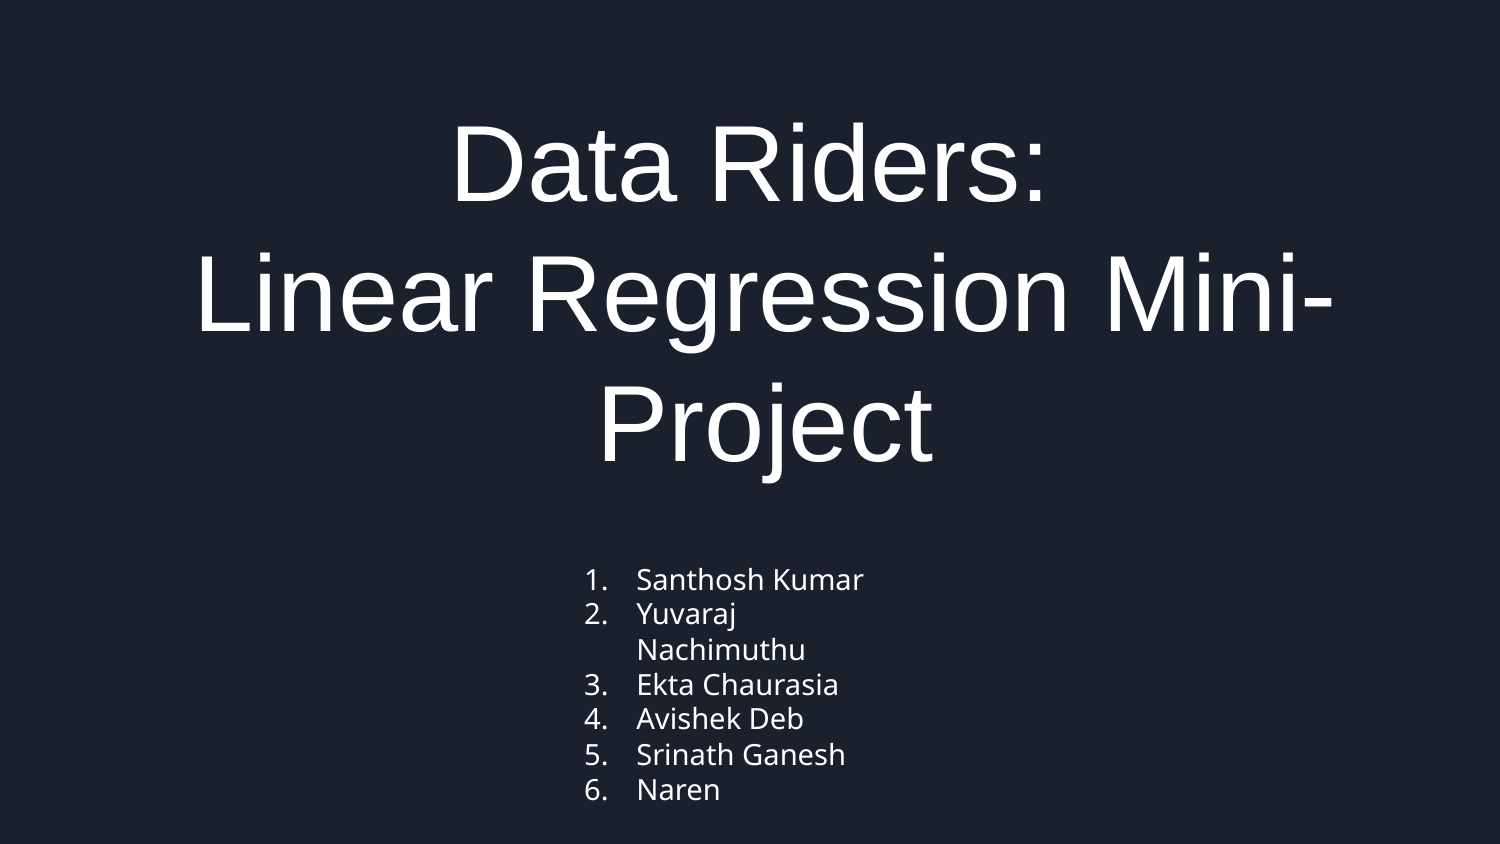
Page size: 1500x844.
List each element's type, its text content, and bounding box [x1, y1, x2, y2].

text_box Santhosh Kumar Yuvaraj Nachimuthu Ekta Chaurasia Avishek Deb Srinath Ganesh Naren [546, 545, 916, 805]
title Data Riders: Linear Regression Mini-Project [111, 239, 1420, 499]
